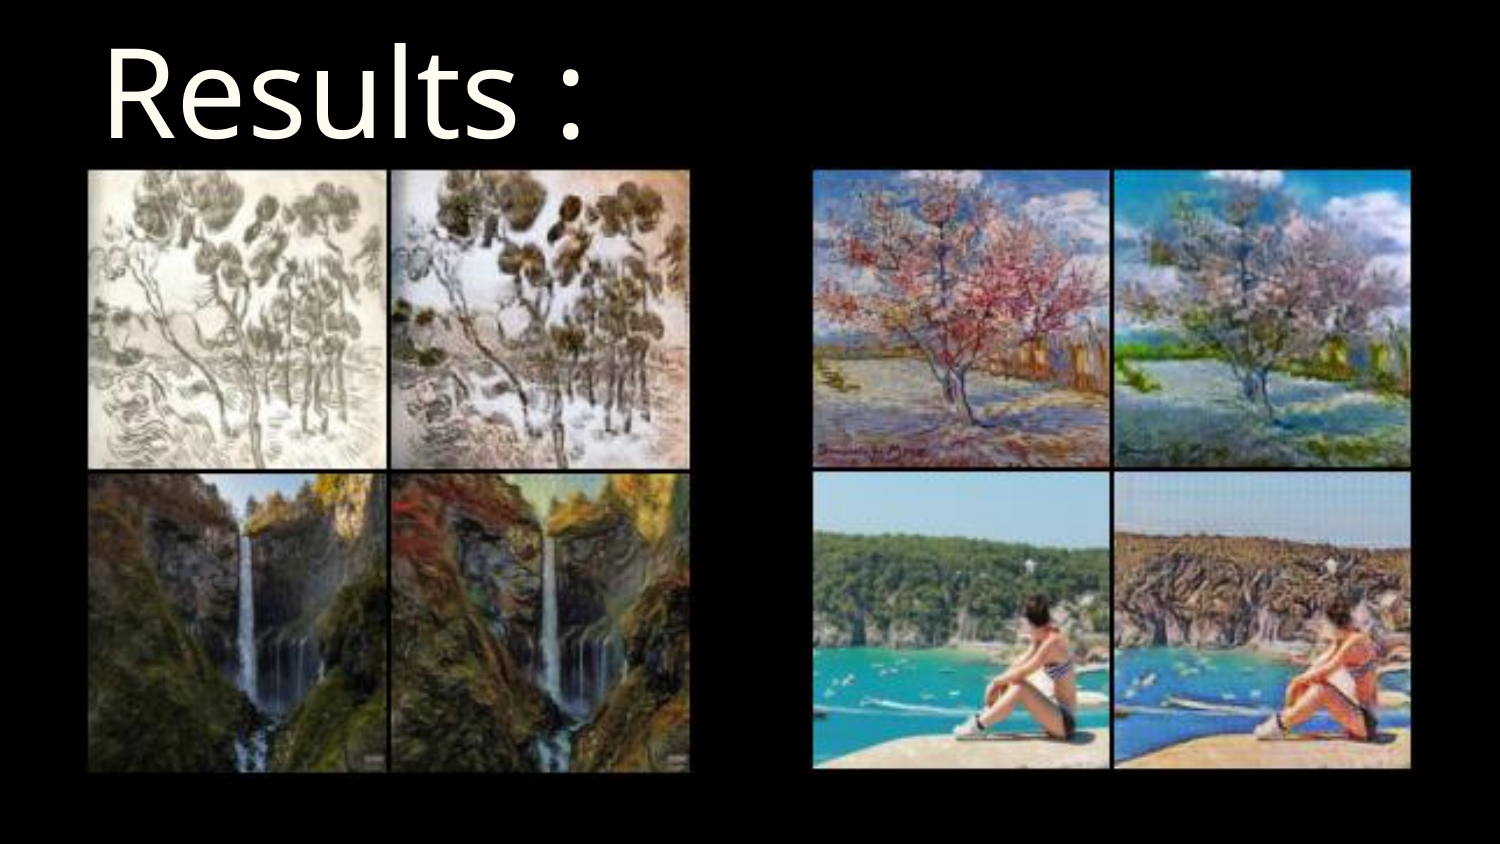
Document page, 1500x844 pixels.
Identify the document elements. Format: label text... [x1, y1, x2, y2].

title Results : [84, 30, 1416, 179]
picture [809, 166, 1417, 774]
picture [83, 166, 695, 778]
